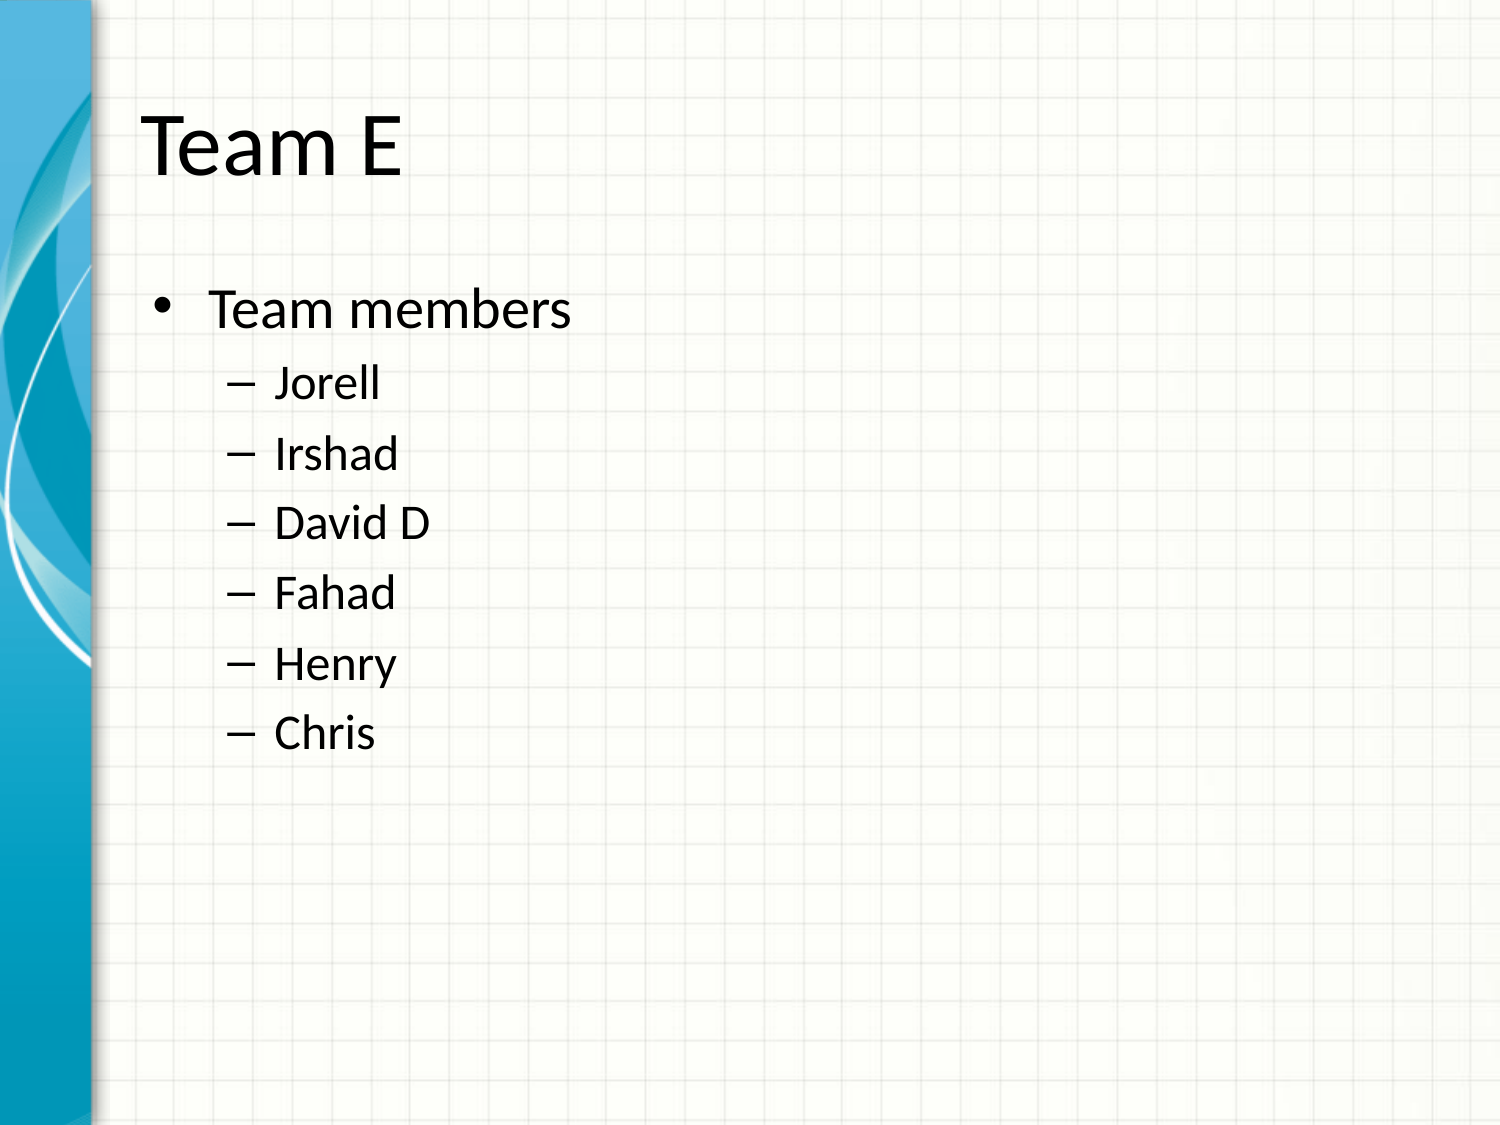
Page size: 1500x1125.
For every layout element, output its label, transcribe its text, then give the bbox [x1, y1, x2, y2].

picture [0, 0, 1500, 1125]
title Team E [125, 45, 1450, 233]
list Team members Jorell Irshad David D Fahad Henry Chris [137, 262, 1475, 1075]
